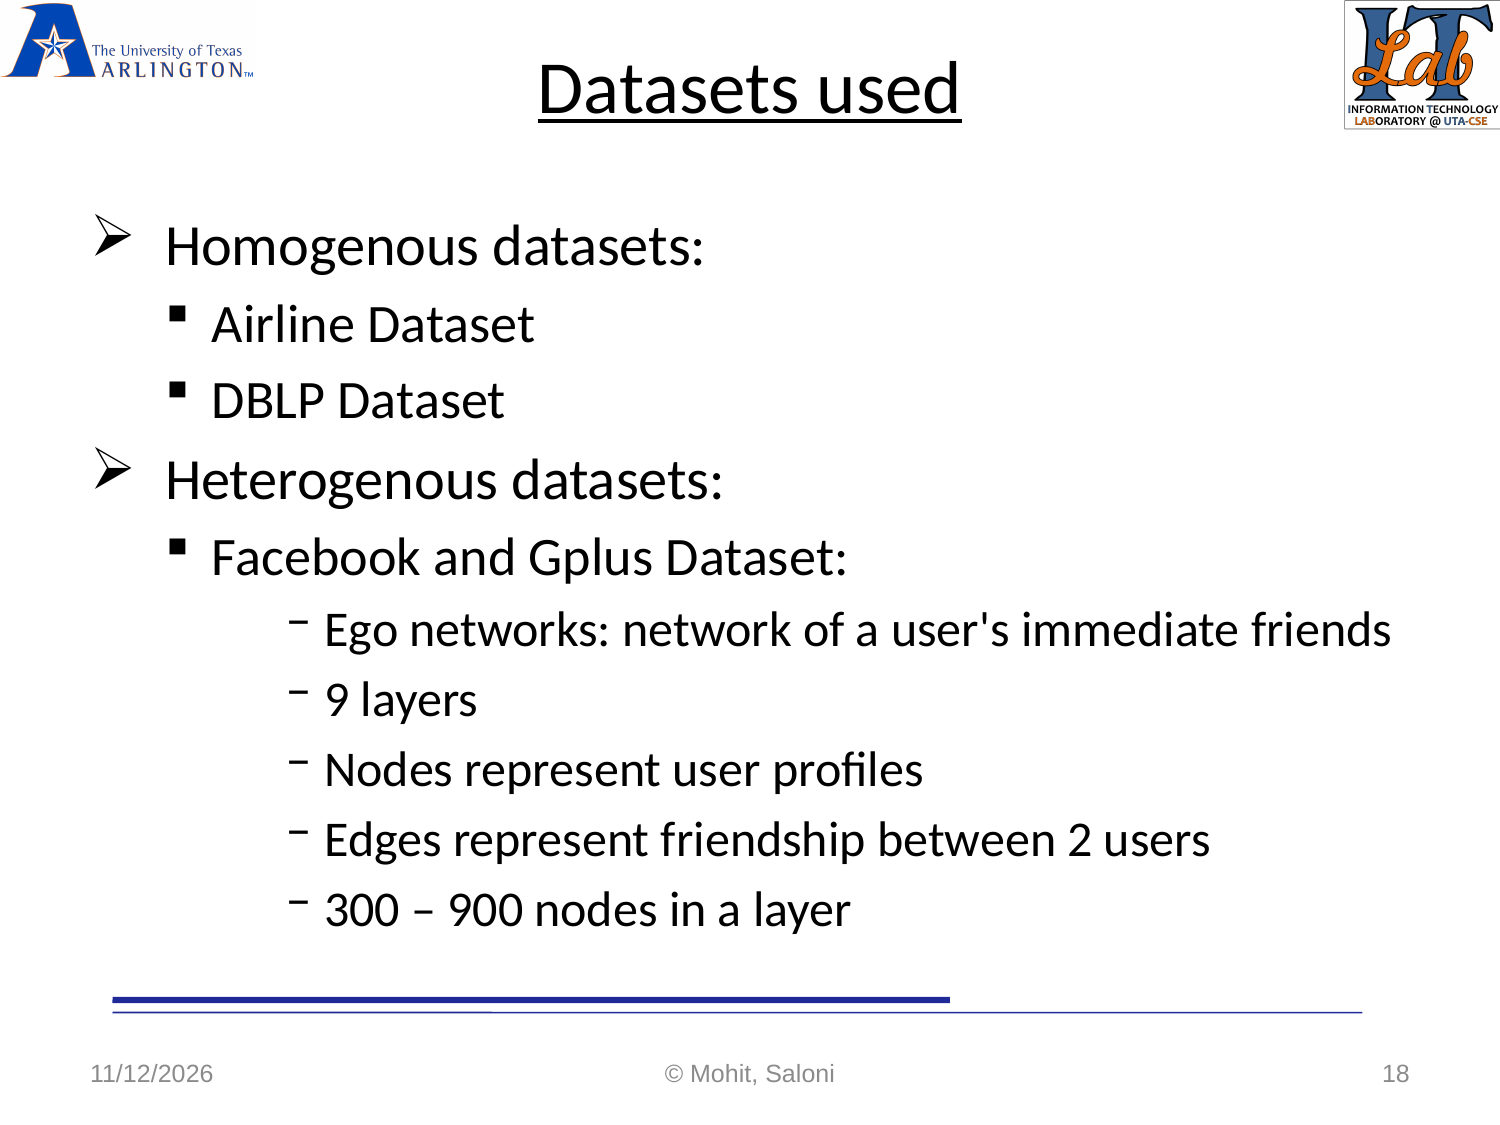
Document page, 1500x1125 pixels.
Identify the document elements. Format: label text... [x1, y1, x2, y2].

footer © Mohit, Saloni [512, 1042, 988, 1103]
list Homogenous datasets: Airline Dataset DBLP Dataset Heterogenous datasets: Facebook and Gplus Dataset: Ego networks: network of a user's immediate friends 9 layers Nodes represent user profiles Edges represent friendship between 2 users 300 – 900 nodes in a layer [75, 200, 1425, 1005]
title Datasets used [75, 24, 1425, 143]
picture [1343, 0, 1500, 137]
slide_number 18 [1074, 1042, 1425, 1103]
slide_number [75, 1042, 425, 1103]
picture [0, 1, 256, 79]
